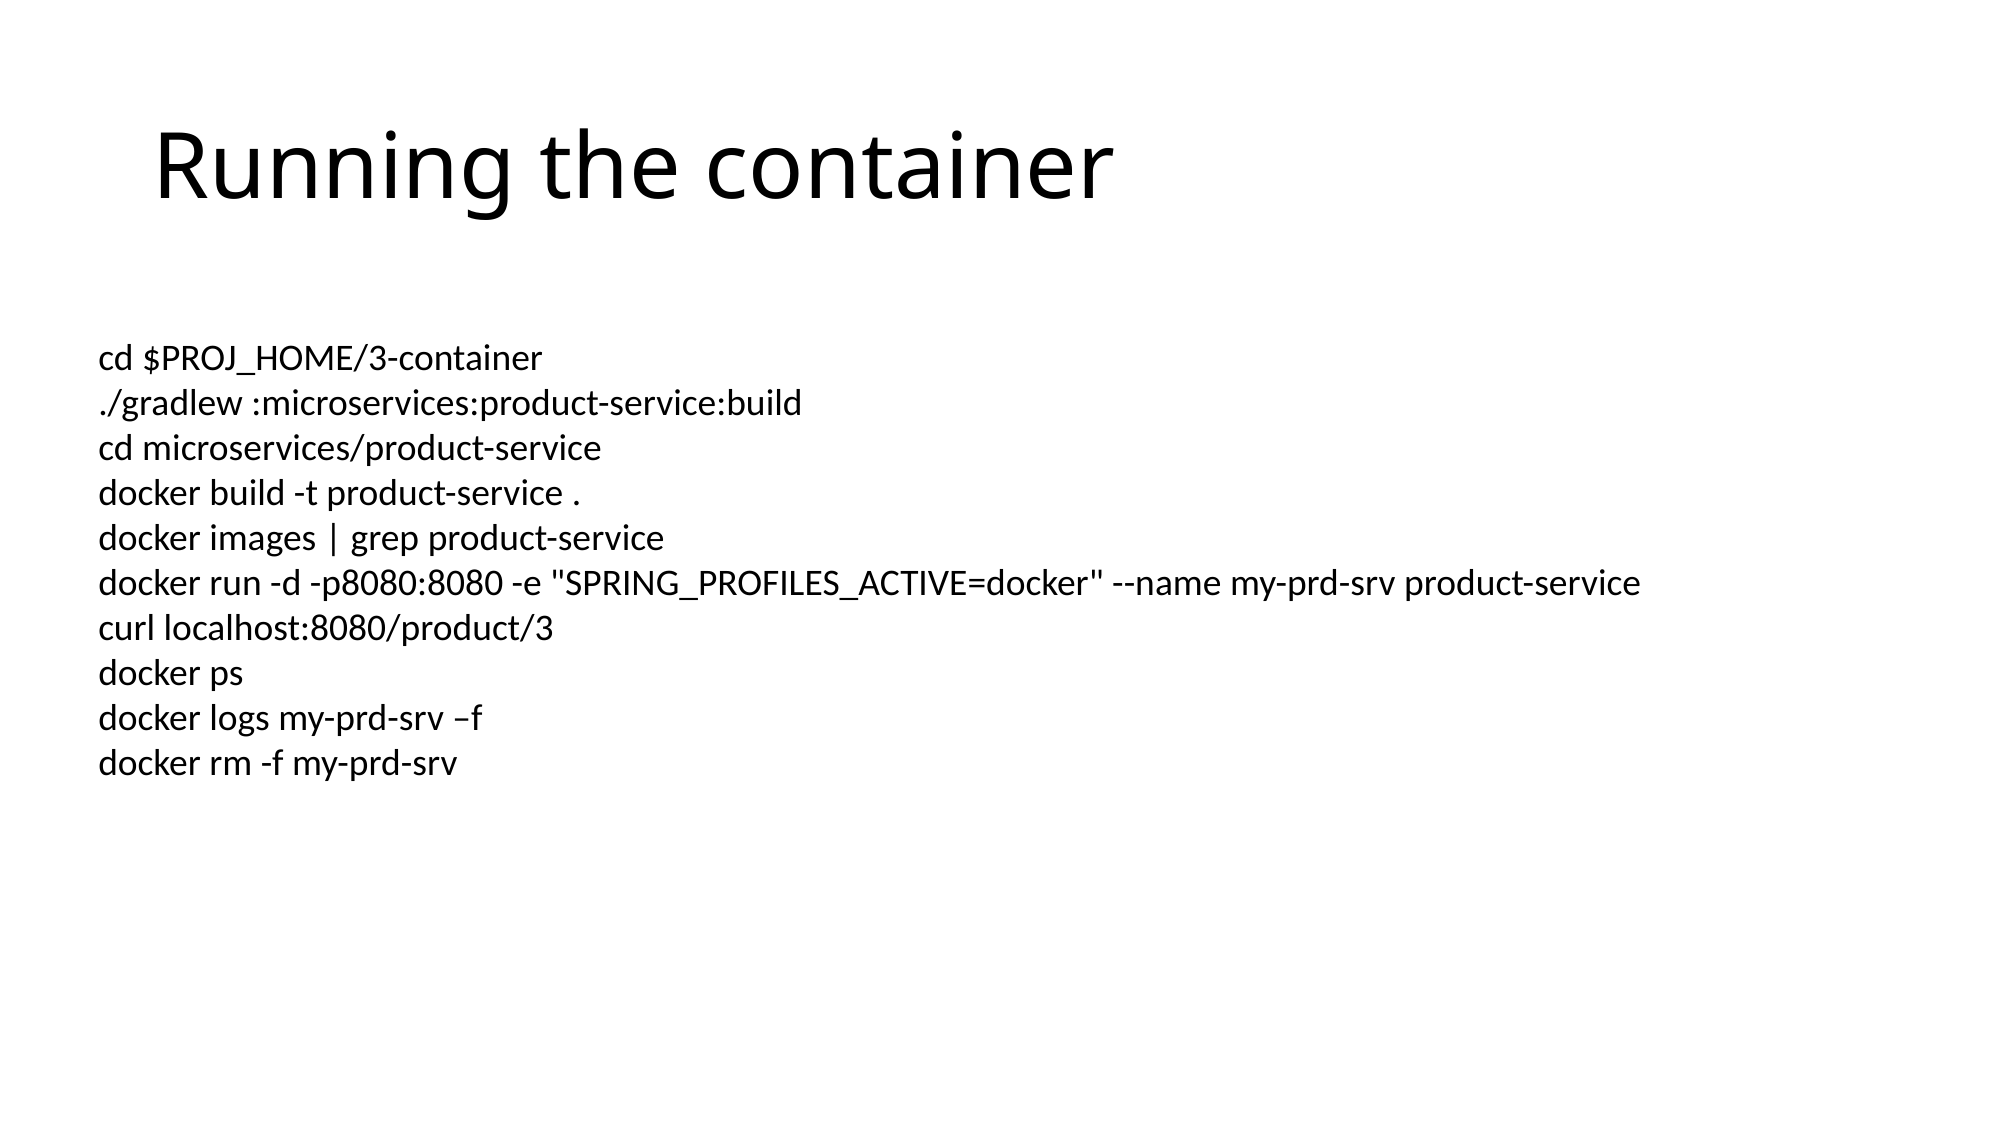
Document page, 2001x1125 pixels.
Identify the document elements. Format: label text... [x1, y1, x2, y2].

title Running the container [137, 59, 1863, 278]
text_box cd $PROJ_HOME/3-container ./gradlew :microservices:product-service:build cd microservices/product-service docker build -t product-service . docker images | grep product-service docker run -d -p8080:8080 -e "SPRING_PROFILES_ACTIVE=docker" --name my-prd-srv product-service curl localhost:8080/product/3 docker ps docker logs my-prd-srv –f docker rm -f my-prd-srv [83, 325, 1658, 790]
